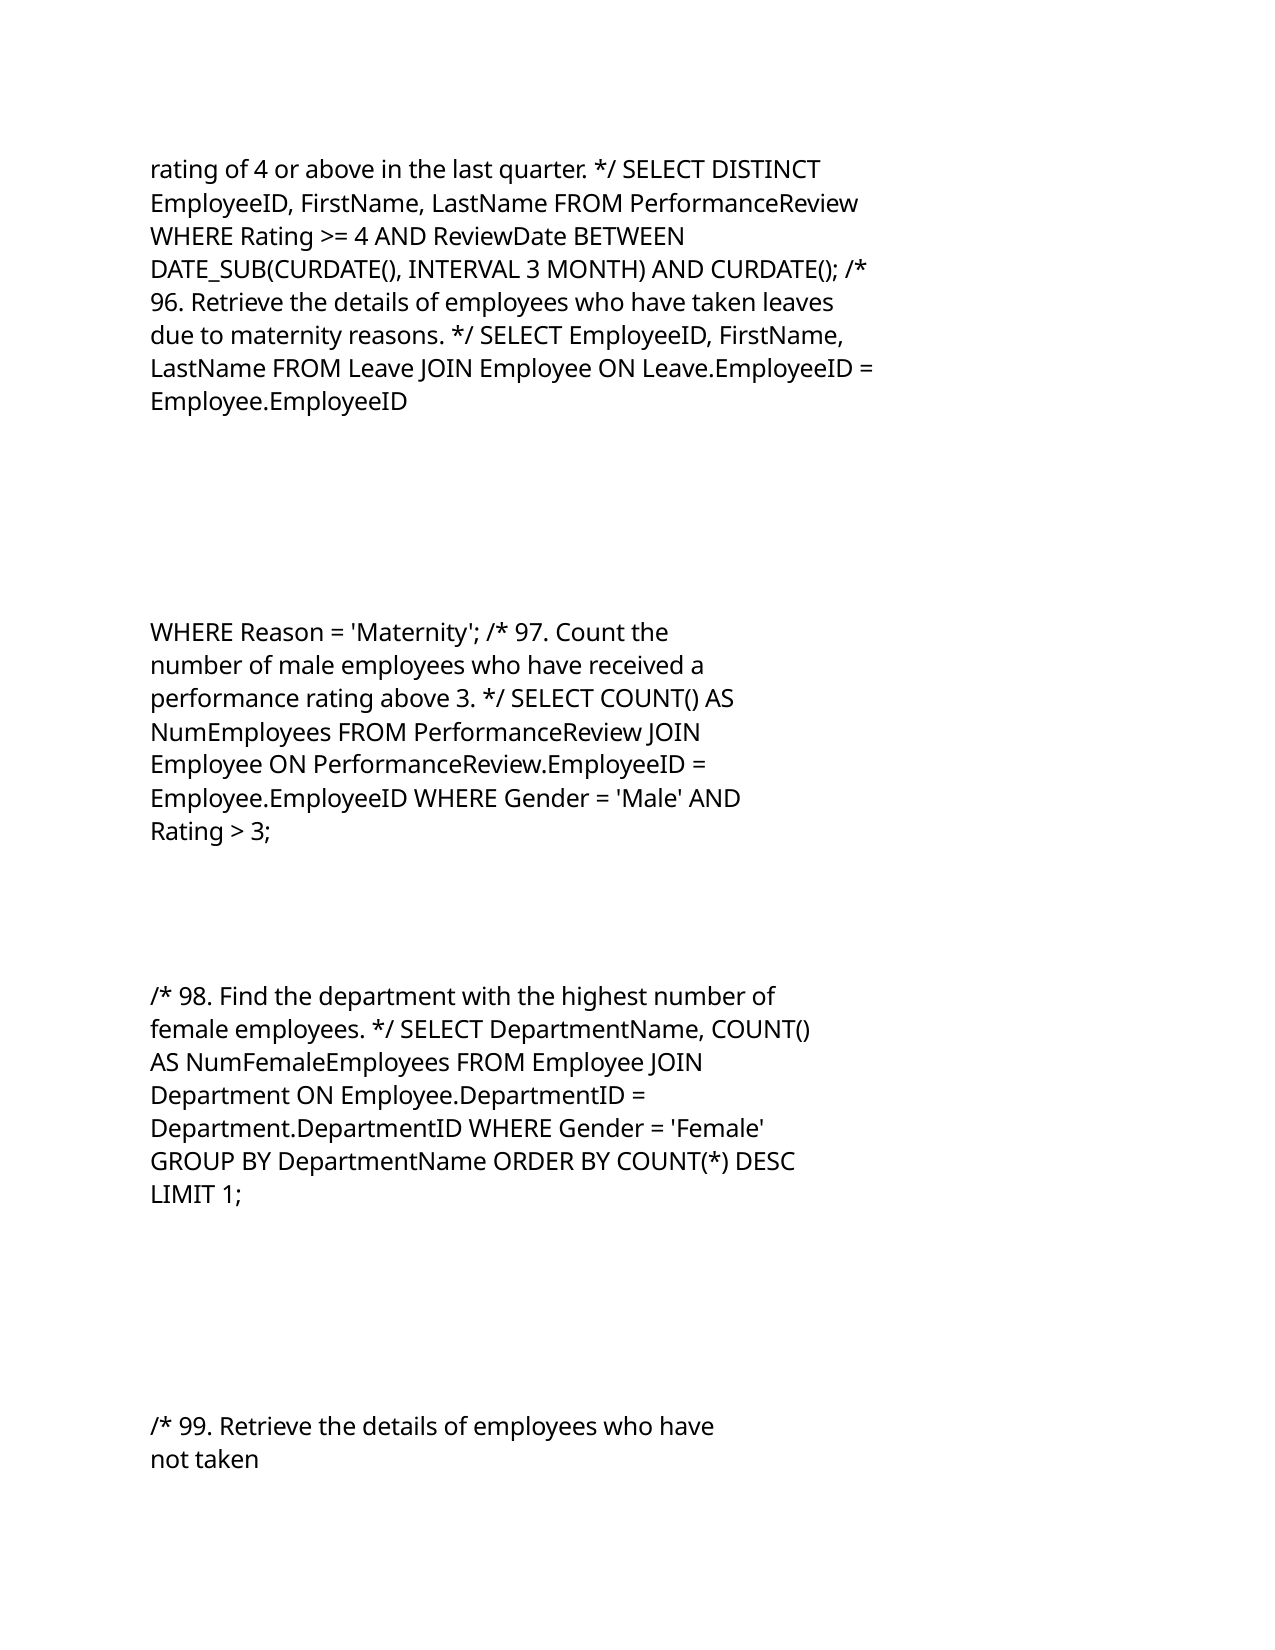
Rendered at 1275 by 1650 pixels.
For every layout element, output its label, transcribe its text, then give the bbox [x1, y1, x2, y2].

text_box WHERE Reason = 'Maternity'; /* 97. Count the number of male employees who have received a performance rating above 3. */ SELECT COUNT() AS NumEmployees FROM PerformanceReview JOIN Employee ON PerformanceReview.EmployeeID = Employee.EmployeeID WHERE Gender = 'Male' AND Rating > 3; [149, 613, 757, 846]
text_box /* 99. Retrieve the details of employees who have not taken [150, 1407, 723, 1474]
text_box rating of 4 or above in the last quarter. */ SELECT DISTINCT EmployeeID, FirstName, LastName FROM PerformanceReview WHERE Rating >= 4 AND ReviewDate BETWEEN DATE_SUB(CURDATE(), INTERVAL 3 MONTH) AND CURDATE(); /* 96. Retrieve the details of employees who have taken leaves due to maternity reasons. */ SELECT EmployeeID, FirstName, LastName FROM Leave JOIN Employee ON Leave.EmployeeID = Employee.EmployeeID [149, 150, 878, 416]
text_box /* 98. Find the department with the highest number of female employees. */ SELECT DepartmentName, COUNT() AS NumFemaleEmployees FROM Employee JOIN Department ON Employee.DepartmentID = Department.DepartmentID WHERE Gender = 'Female' GROUP BY DepartmentName ORDER BY COUNT(*) DESC LIMIT 1; [150, 977, 820, 1209]
